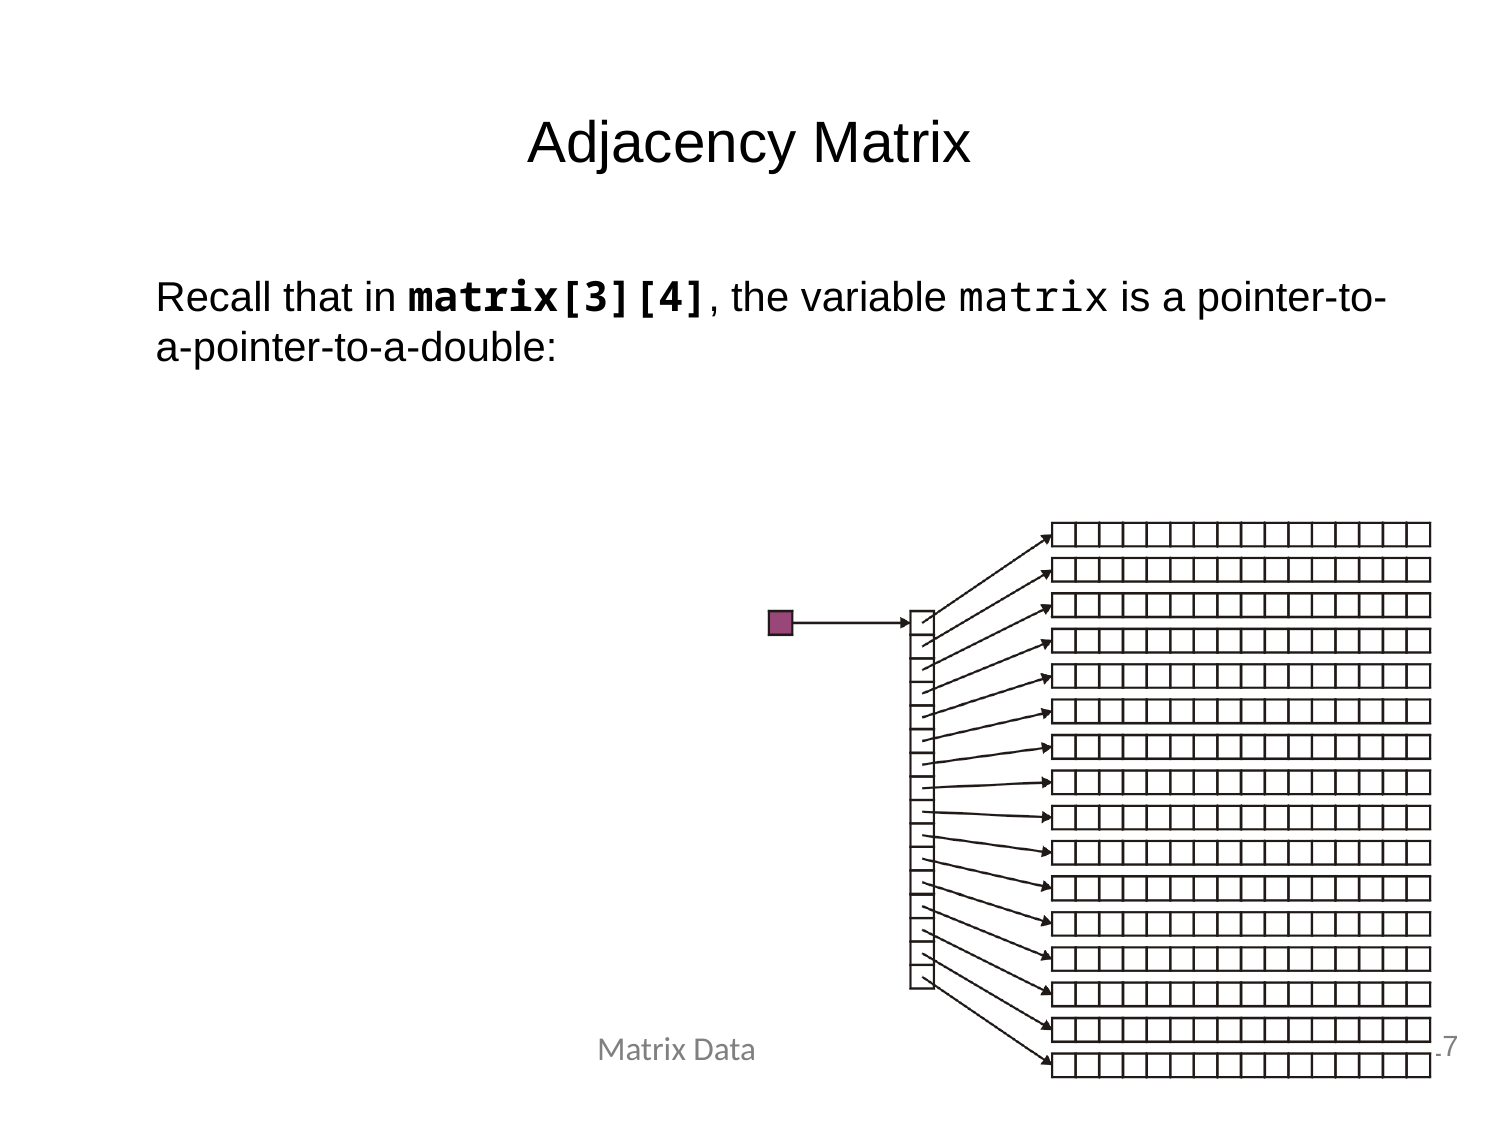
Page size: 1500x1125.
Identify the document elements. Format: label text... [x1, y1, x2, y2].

picture [762, 515, 1436, 1083]
list Recall that in matrix[3][4], the variable matrix is a pointer-to-a-pointer-to-a-double: [74, 262, 1426, 1006]
title Adjacency Matrix [74, 44, 1426, 233]
